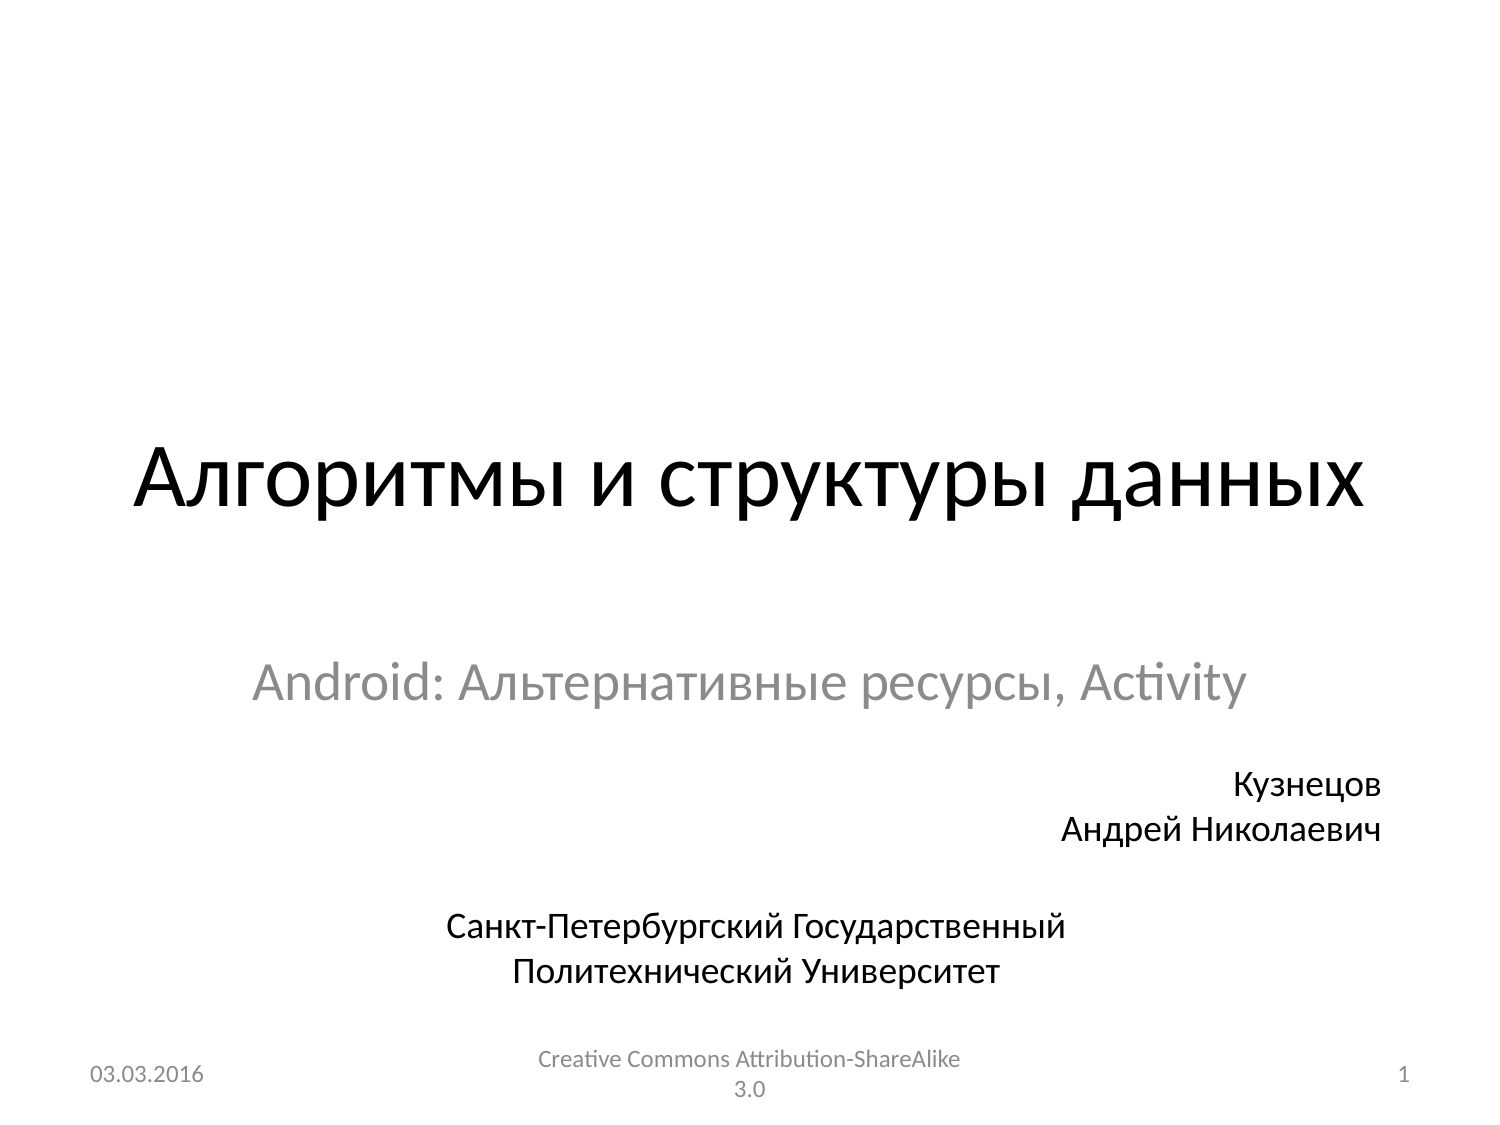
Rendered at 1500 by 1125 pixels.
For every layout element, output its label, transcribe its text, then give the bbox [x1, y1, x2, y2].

text_box Кузнецов Андрей Николаевич [1045, 751, 1397, 857]
footer Creative Commons Attribution-ShareAlike 3.0 [512, 1042, 988, 1103]
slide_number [75, 1042, 425, 1103]
title Алгоритмы и структуры данных [112, 349, 1388, 591]
text_box Санкт-Петербургский Государственный Политехнический Университет [431, 893, 1082, 998]
slide_number 1 [1074, 1042, 1425, 1103]
subtitle Android: Альтернативные ресурсы, Activity [206, 637, 1294, 764]
